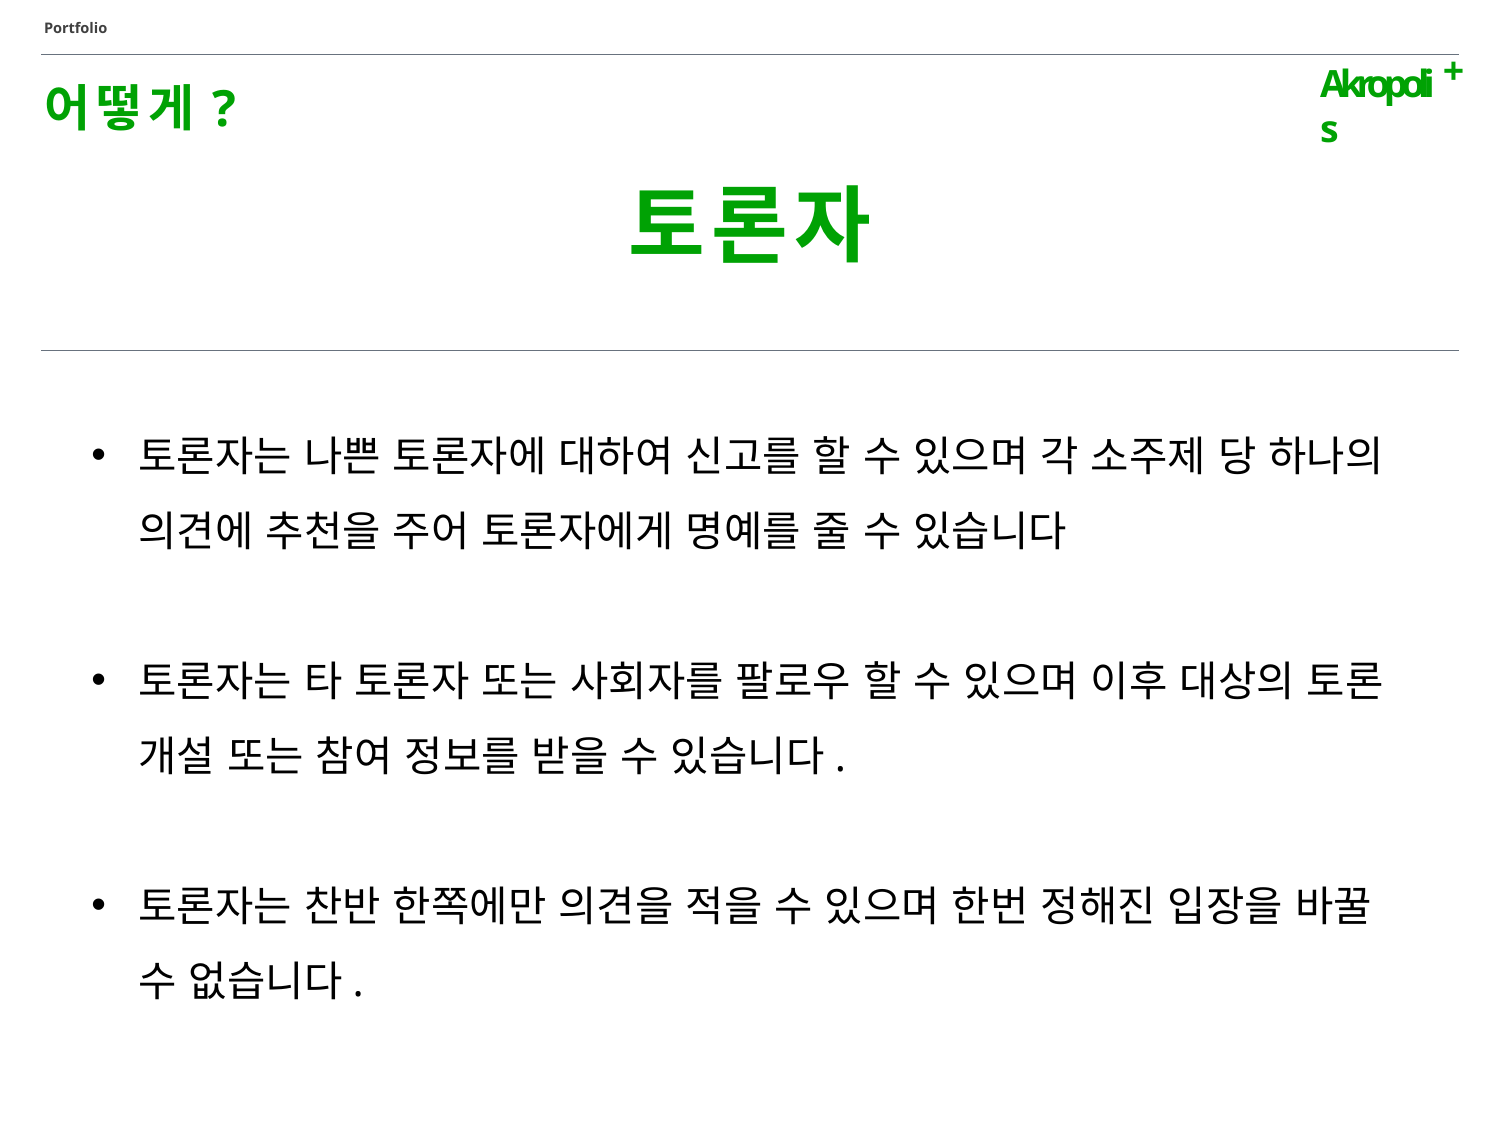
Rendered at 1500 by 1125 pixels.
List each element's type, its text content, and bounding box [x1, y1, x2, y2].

text_box 토론자 [599, 176, 901, 281]
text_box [1304, 39, 1483, 114]
text_box Portfolio [29, 15, 414, 44]
text_box 어떻게? [29, 75, 396, 145]
text_box 토론자는 나쁜 토론자에 대하여 신고를 할 수 있으며 각 소주제 당 하나의 의견에 추천을 주어 토론자에게 명예를 줄 수 있습니다 토론자는 타 토론자 또는 사회자를 팔로우 할 수 있으며 이후 대상의 토론 개설 또는 참여 정보를 받을 수 있습니다. 토론자는 찬반 한쪽에만 의견을 적을 수 있으며 한번 정해진 입장을 바꿀 수 없습니다. [76, 397, 1424, 1012]
